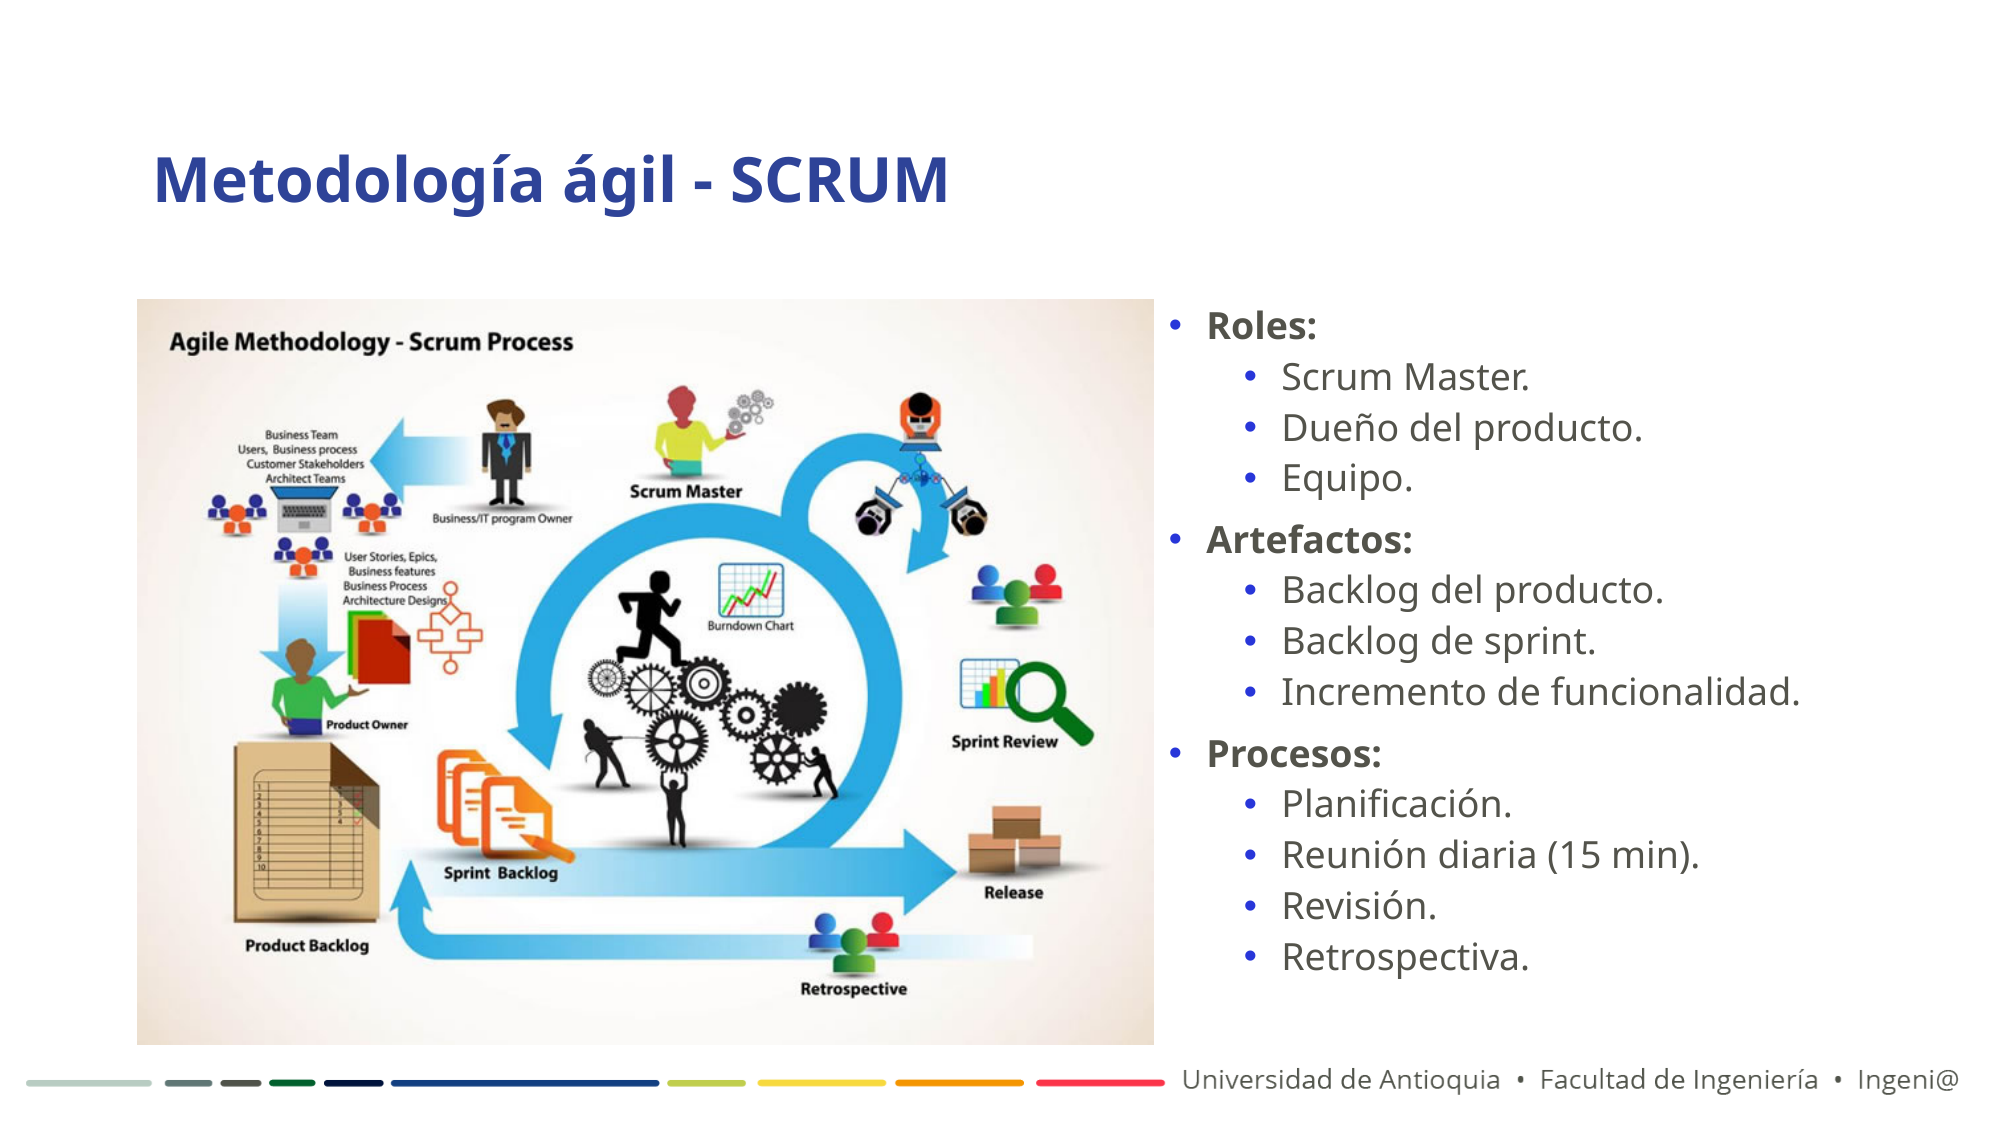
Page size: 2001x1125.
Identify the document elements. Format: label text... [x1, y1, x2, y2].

picture [1, 0, 2001, 1125]
title Metodología ágil - SCRUM [137, 140, 1863, 278]
list Roles: Scrum Master. Dueño del producto. Equipo. Artefactos: Backlog del producto. Backlog de sprint. Incremento de funcionalidad. Procesos: Planificación. Reunión diaria (15 min). Revisión. Retrospectiva. [1154, 299, 1863, 1014]
